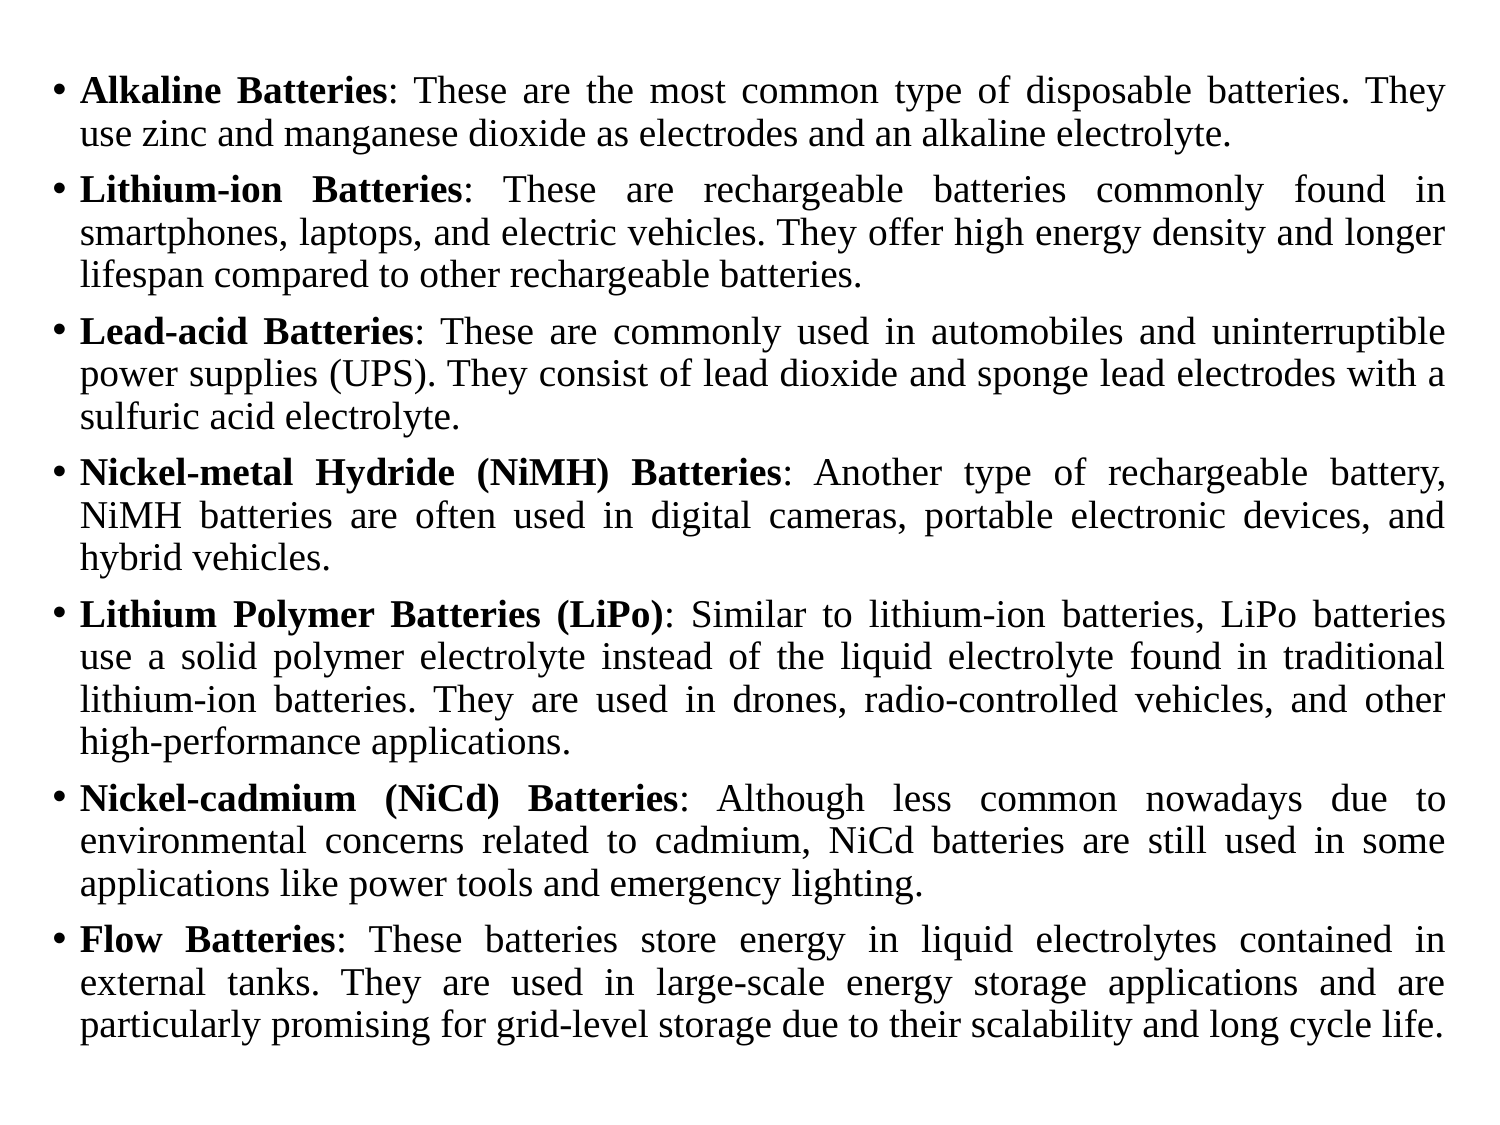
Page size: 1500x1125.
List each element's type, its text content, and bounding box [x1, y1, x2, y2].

list Alkaline Batteries: These are the most common type of disposable batteries. They use zinc and manganese dioxide as electrodes and an alkaline electrolyte. Lithium-ion Batteries: These are rechargeable batteries commonly found in smartphones, laptops, and electric vehicles. They offer high energy density and longer lifespan compared to other rechargeable batteries. Lead-acid Batteries: These are commonly used in automobiles and uninterruptible power supplies (UPS). They consist of lead dioxide and sponge lead electrodes with a sulfuric acid electrolyte. Nickel-metal Hydride (NiMH) Batteries: Another type of rechargeable battery, NiMH batteries are often used in digital cameras, portable electronic devices, and hybrid vehicles. Lithium Polymer Batteries (LiPo): Similar to lithium-ion batteries, LiPo batteries use a solid polymer electrolyte instead of the liquid electrolyte found in traditional lithium-ion batteries. They are used in drones, radio-controlled vehicles, and other high-performance applications. Nickel-cadmium (NiCd) Batteries: Although less common nowadays due to environmental concerns related to cadmium, NiCd batteries are still used in some applications like power tools and emergency lighting. Flow Batteries: These batteries store energy in liquid electrolytes contained in external tanks. They are used in large-scale energy storage applications and are particularly promising for grid-level storage due to their scalability and long cycle life. [37, 62, 1463, 1075]
